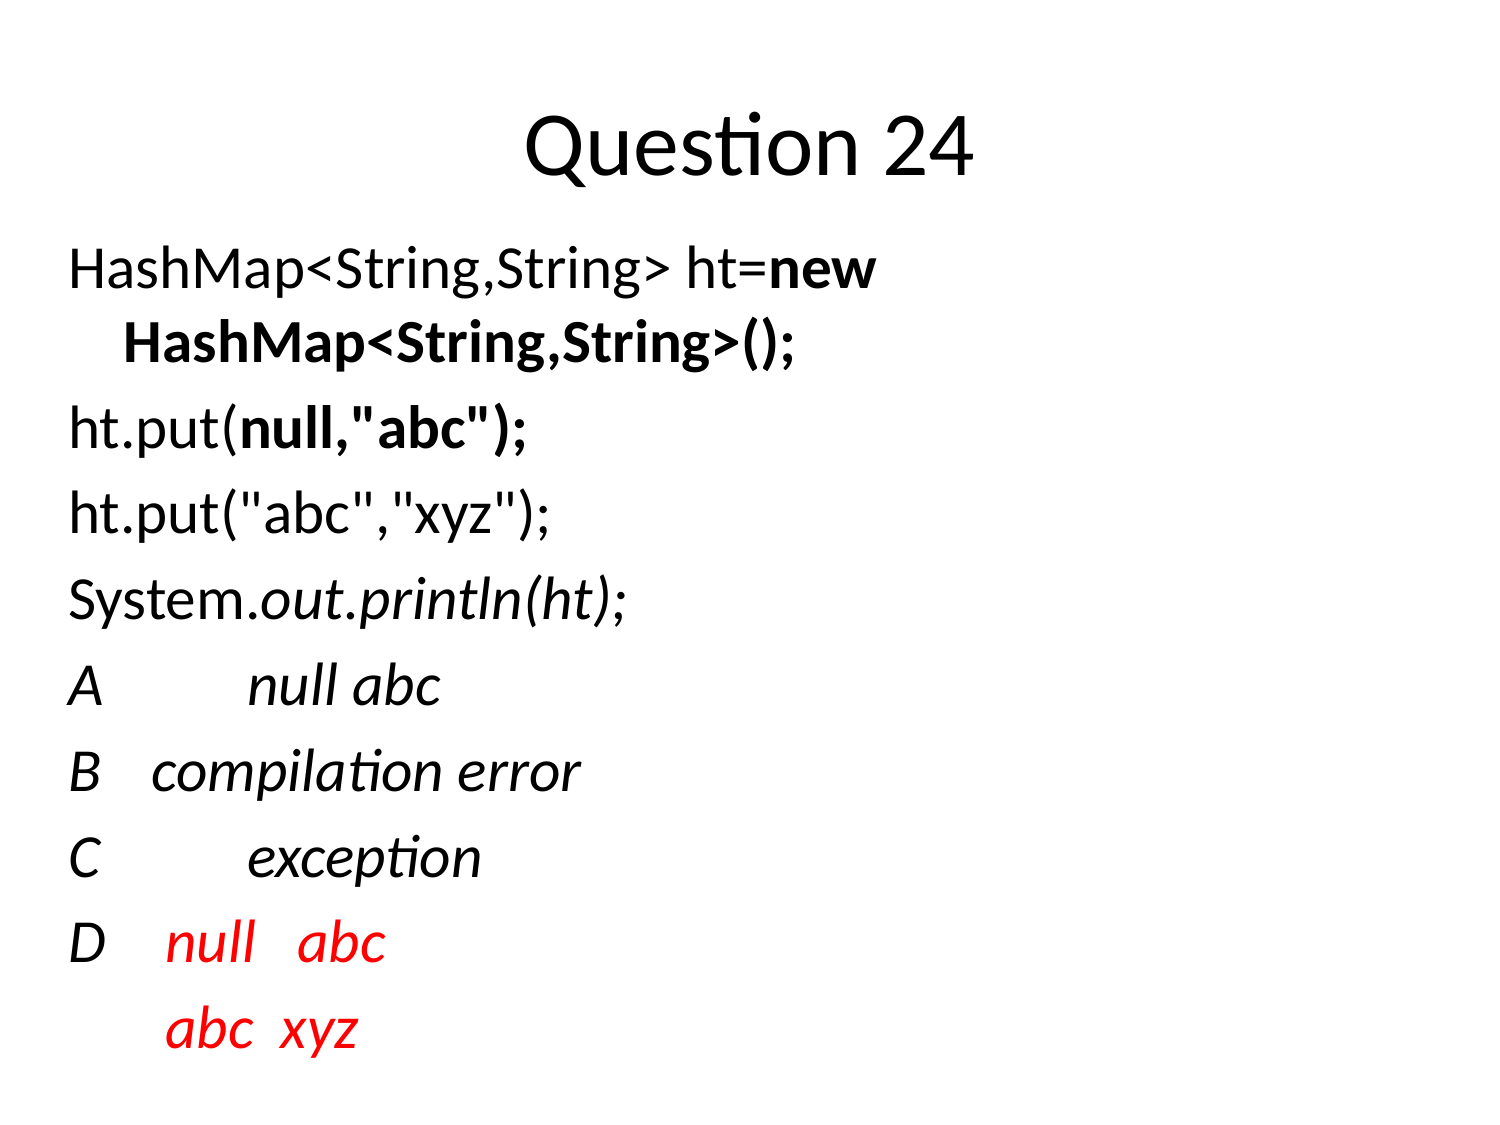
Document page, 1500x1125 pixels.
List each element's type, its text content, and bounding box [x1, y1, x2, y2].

title Question 24 [75, 45, 1425, 219]
list HashMap<String,String> ht=new HashMap<String,String>(); ht.put(null,"abc"); ht.put("abc","xyz"); System.out.println(ht); A null abc B compilation error C exception D null abc abc xyz [53, 219, 1425, 1071]
